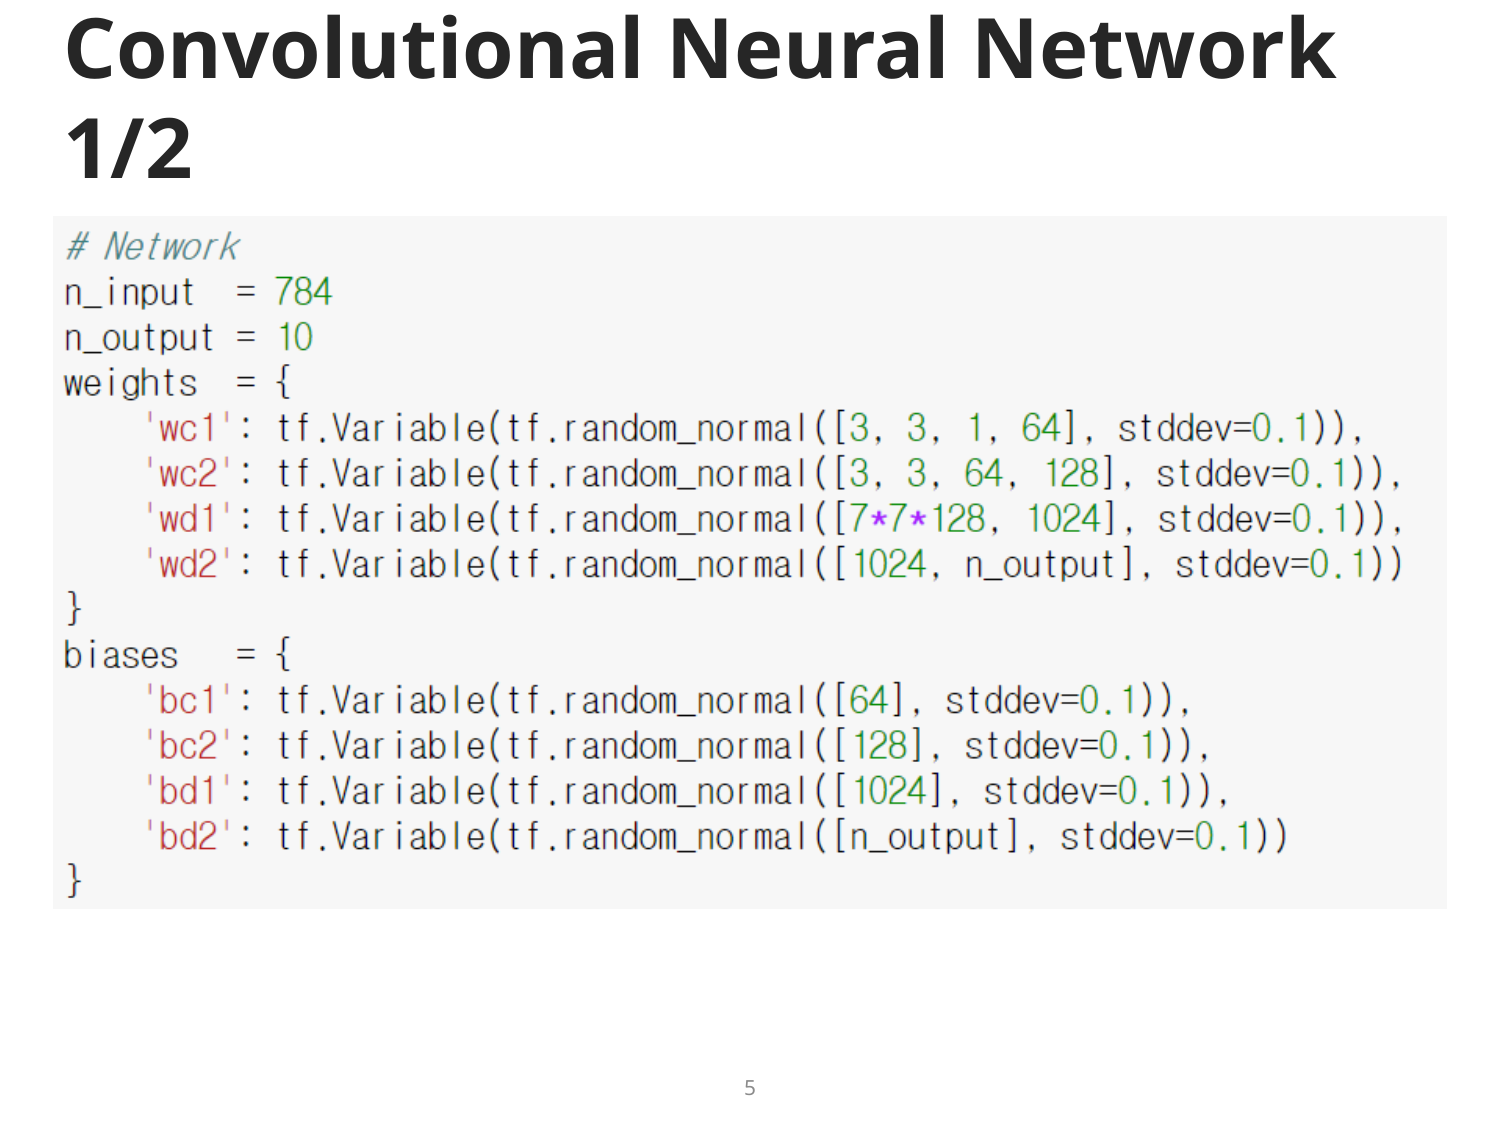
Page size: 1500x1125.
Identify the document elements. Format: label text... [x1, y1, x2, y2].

picture [53, 216, 1447, 909]
slide_number 5 [575, 1058, 925, 1119]
title Convolutional Neural Network 1/2 [48, 41, 1456, 149]
